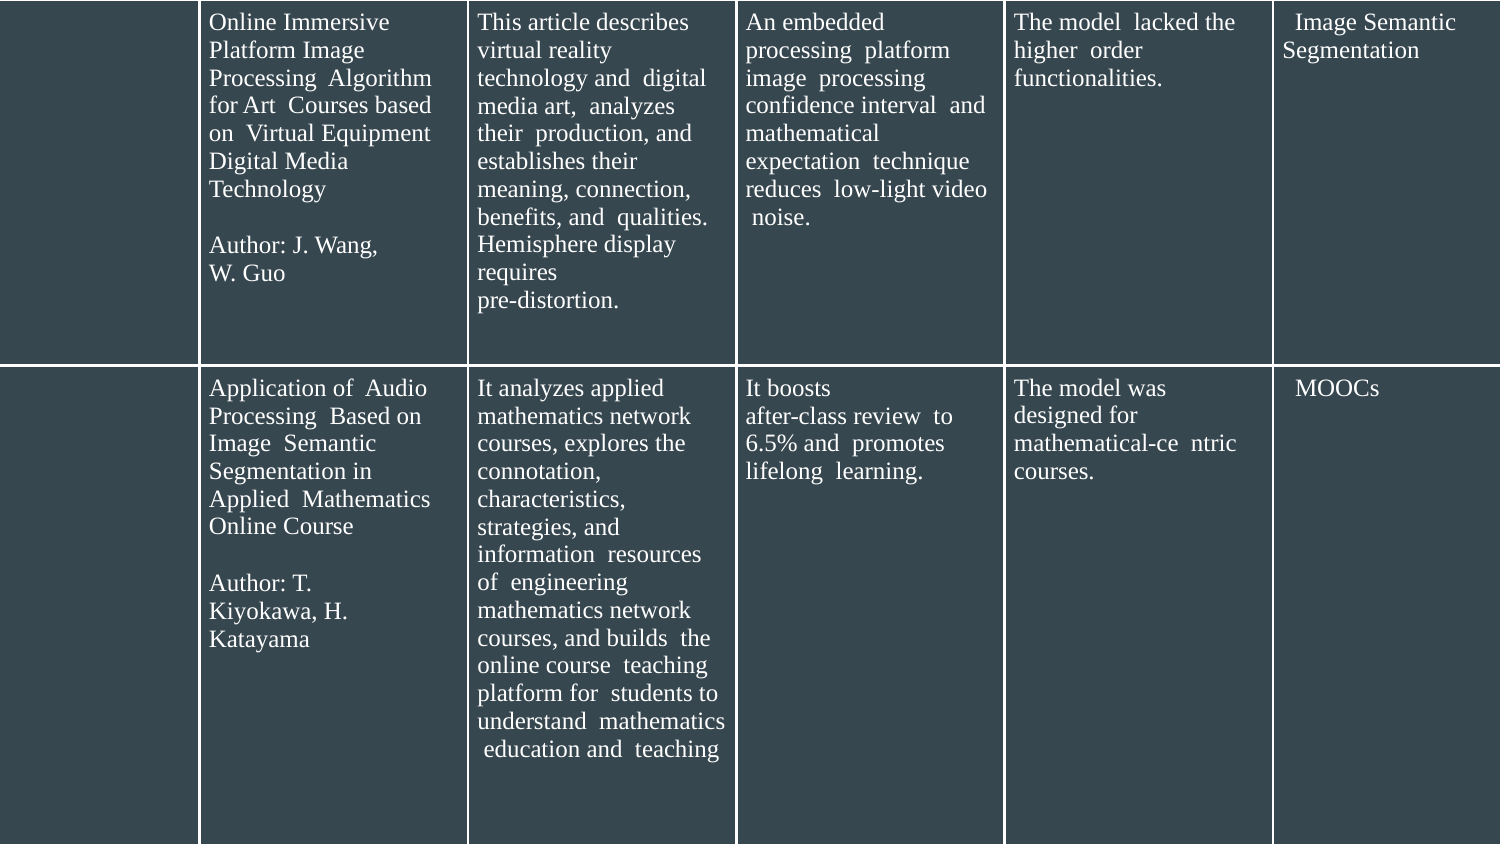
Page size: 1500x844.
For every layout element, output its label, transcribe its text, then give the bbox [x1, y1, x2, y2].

table_header An embedded processing platform image processing confidence interval and mathematical expectation technique reduces low-light video noise. [738, 1, 1003, 364]
table_cell It boosts after-class review to 6.5% and promotes lifelong learning. [738, 367, 1003, 844]
table_header The model lacked the higher order functionalities. [1006, 1, 1272, 364]
table_cell 8 [0, 367, 198, 844]
table_cell It analyzes applied mathematics network courses, explores the connotation, characteristics, strategies, and information resources of engineering mathematics network courses, and builds the online course teaching platform for students to understand mathematics education and teaching [469, 367, 735, 844]
table_header Online Immersive Platform Image Processing Algorithm for Art Courses based on Virtual Equipment Digital Media Technology Author: J. Wang, W. Guo [201, 1, 467, 364]
table_header Image Semantic Segmentation [1274, 1, 1500, 364]
table_cell Application of Audio Processing Based on Image Semantic Segmentation in Applied Mathematics Online Course Author: T. Kiyokawa, H. Katayama [201, 367, 467, 844]
table_header This article describes virtual reality technology and digital media art, analyzes their production, and establishes their meaning, connection, benefits, and qualities. Hemisphere display requires pre-distortion. [469, 1, 735, 364]
table_header 7 [0, 1, 198, 364]
table_cell MOOCs [1274, 367, 1500, 844]
table_cell The model was designed for mathematical-ce ntric courses. [1006, 367, 1272, 844]
